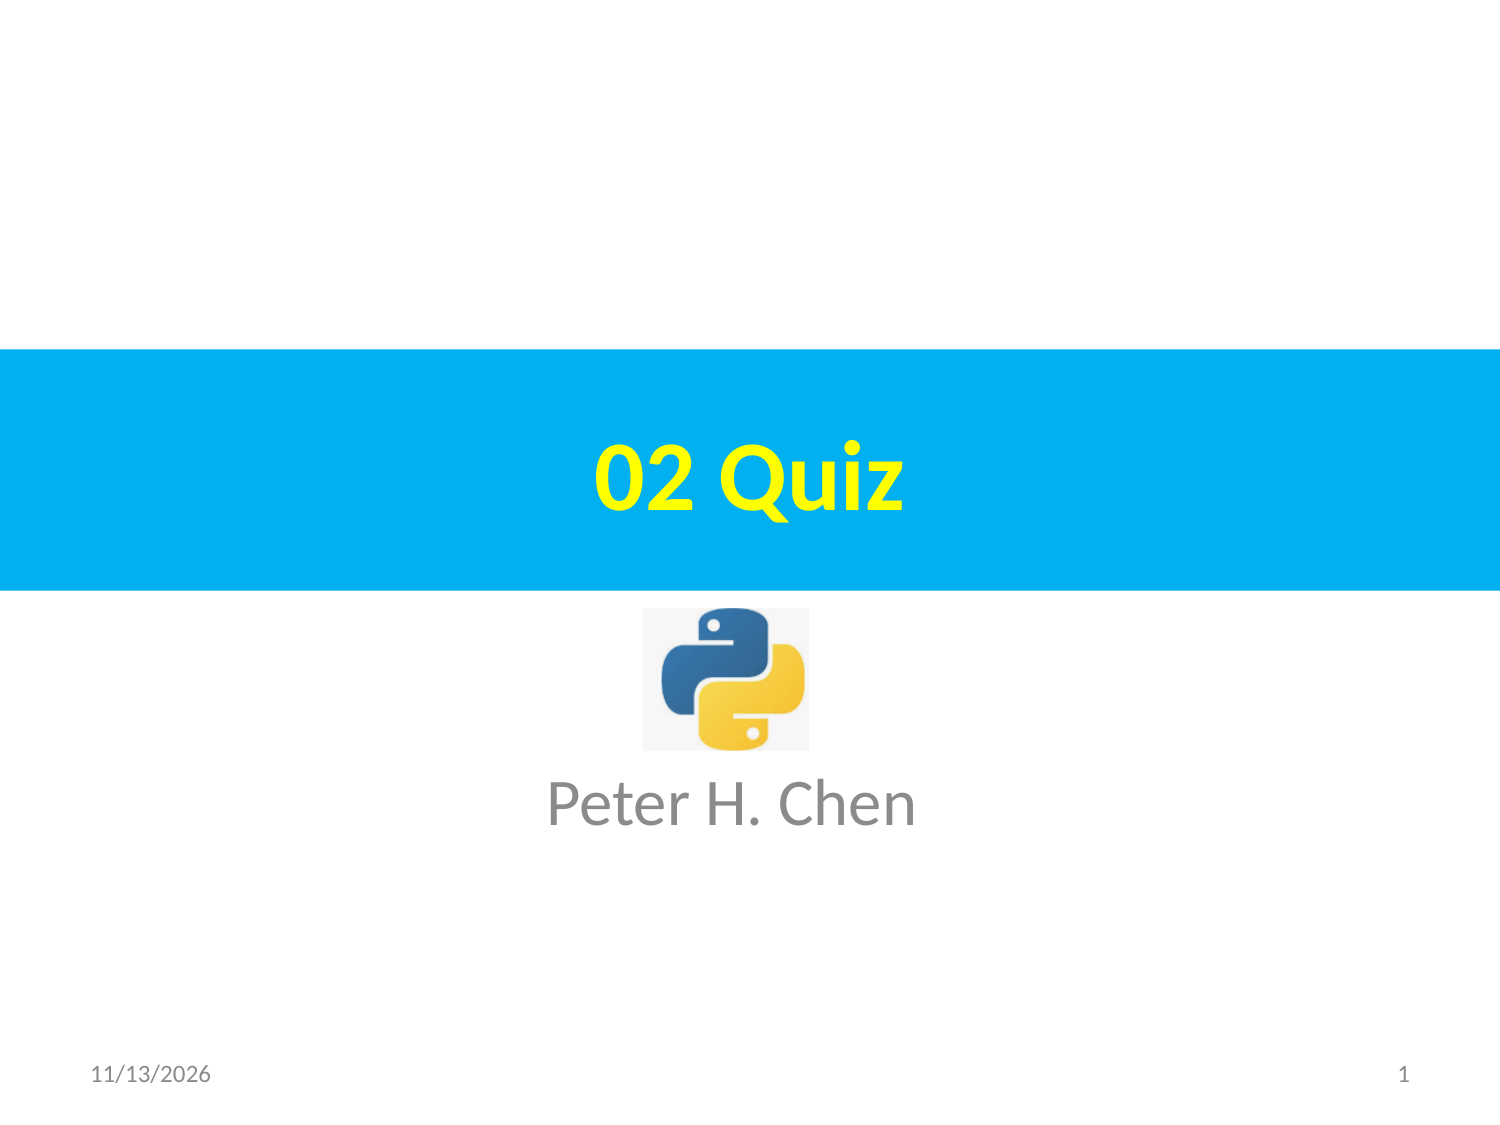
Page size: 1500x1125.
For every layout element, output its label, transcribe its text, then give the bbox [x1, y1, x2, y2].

title 02 Quiz [0, 349, 1500, 591]
picture [643, 606, 809, 752]
subtitle Peter H. Chen [206, 751, 1257, 866]
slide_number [75, 1042, 425, 1103]
slide_number 1 [1074, 1042, 1425, 1103]
